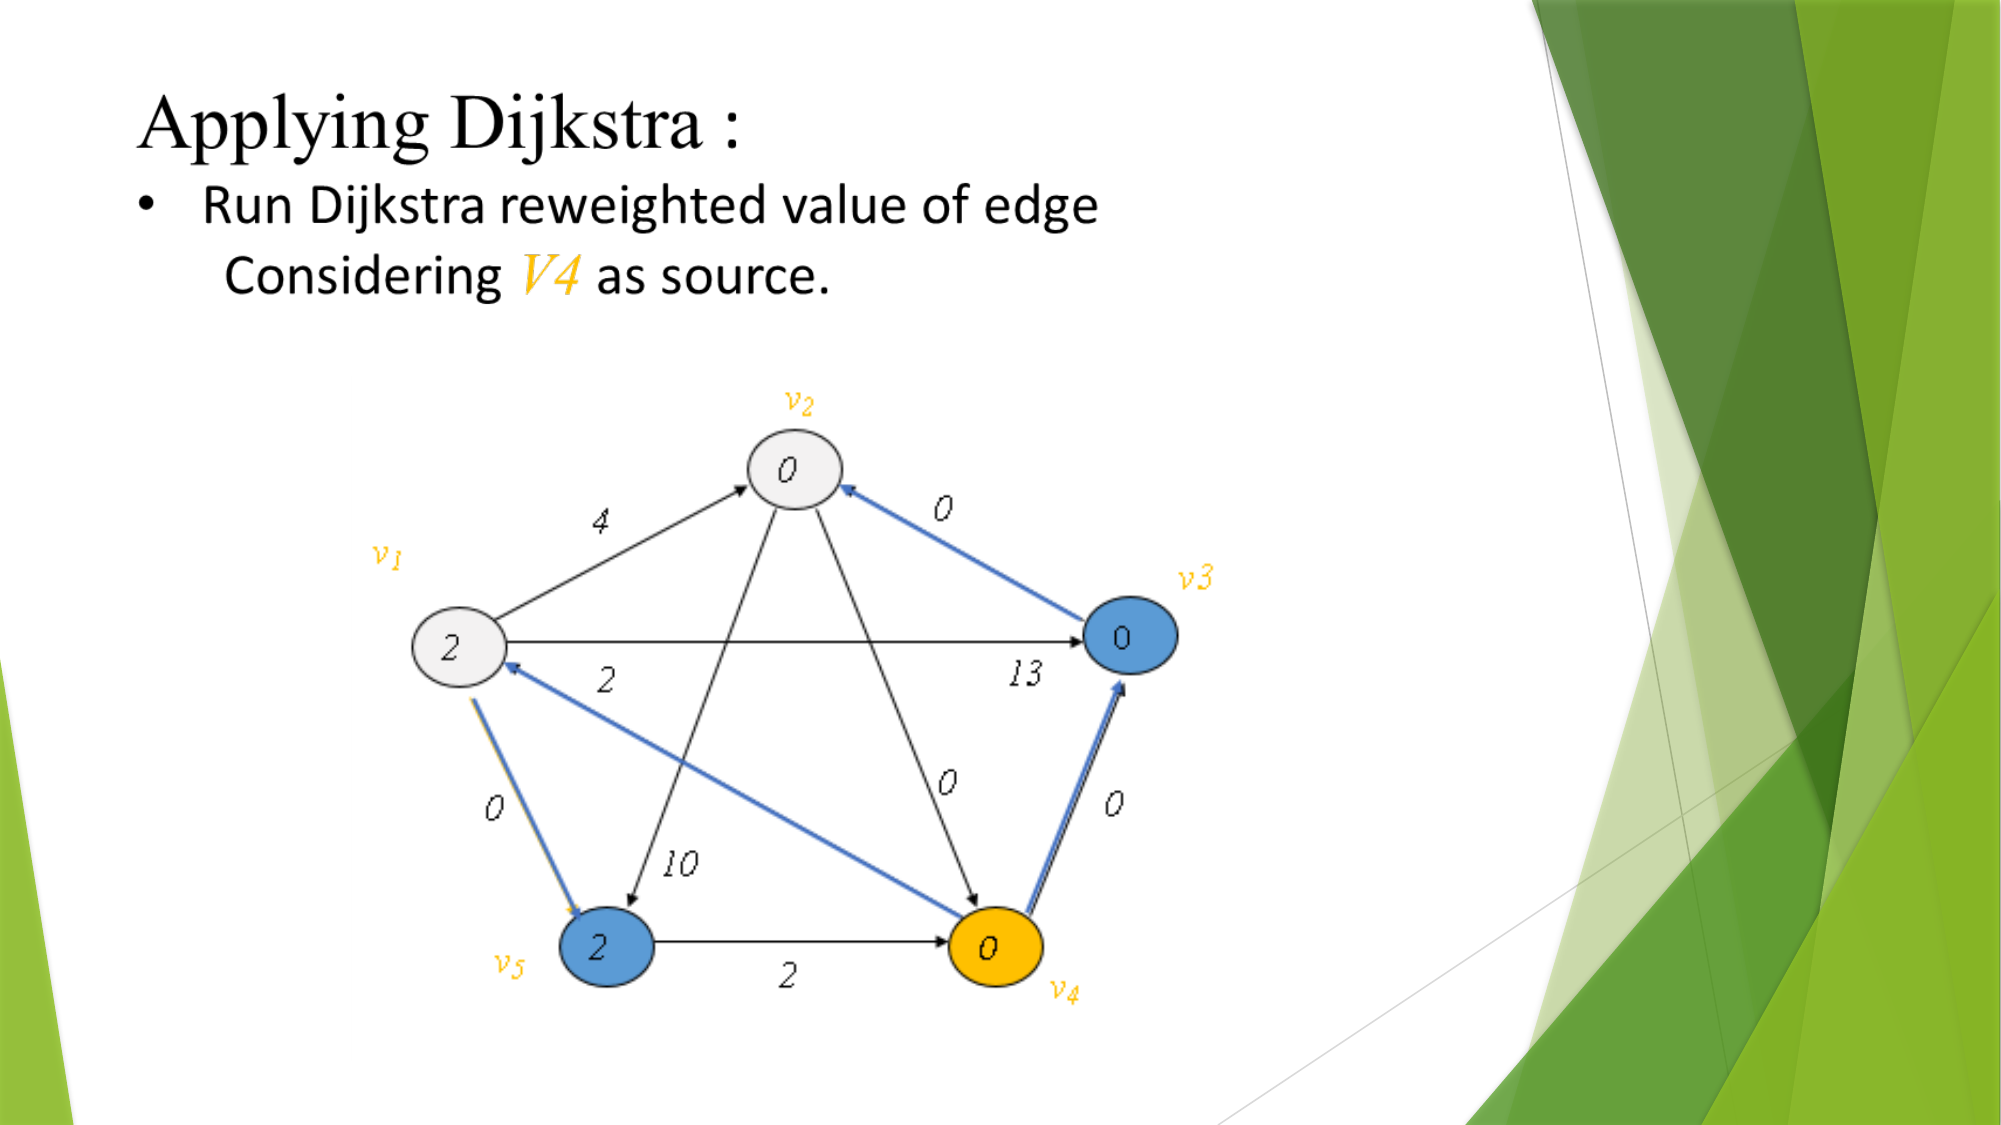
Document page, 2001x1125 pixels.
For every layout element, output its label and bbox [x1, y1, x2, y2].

picture [88, 48, 1149, 345]
list [349, 376, 1255, 1061]
